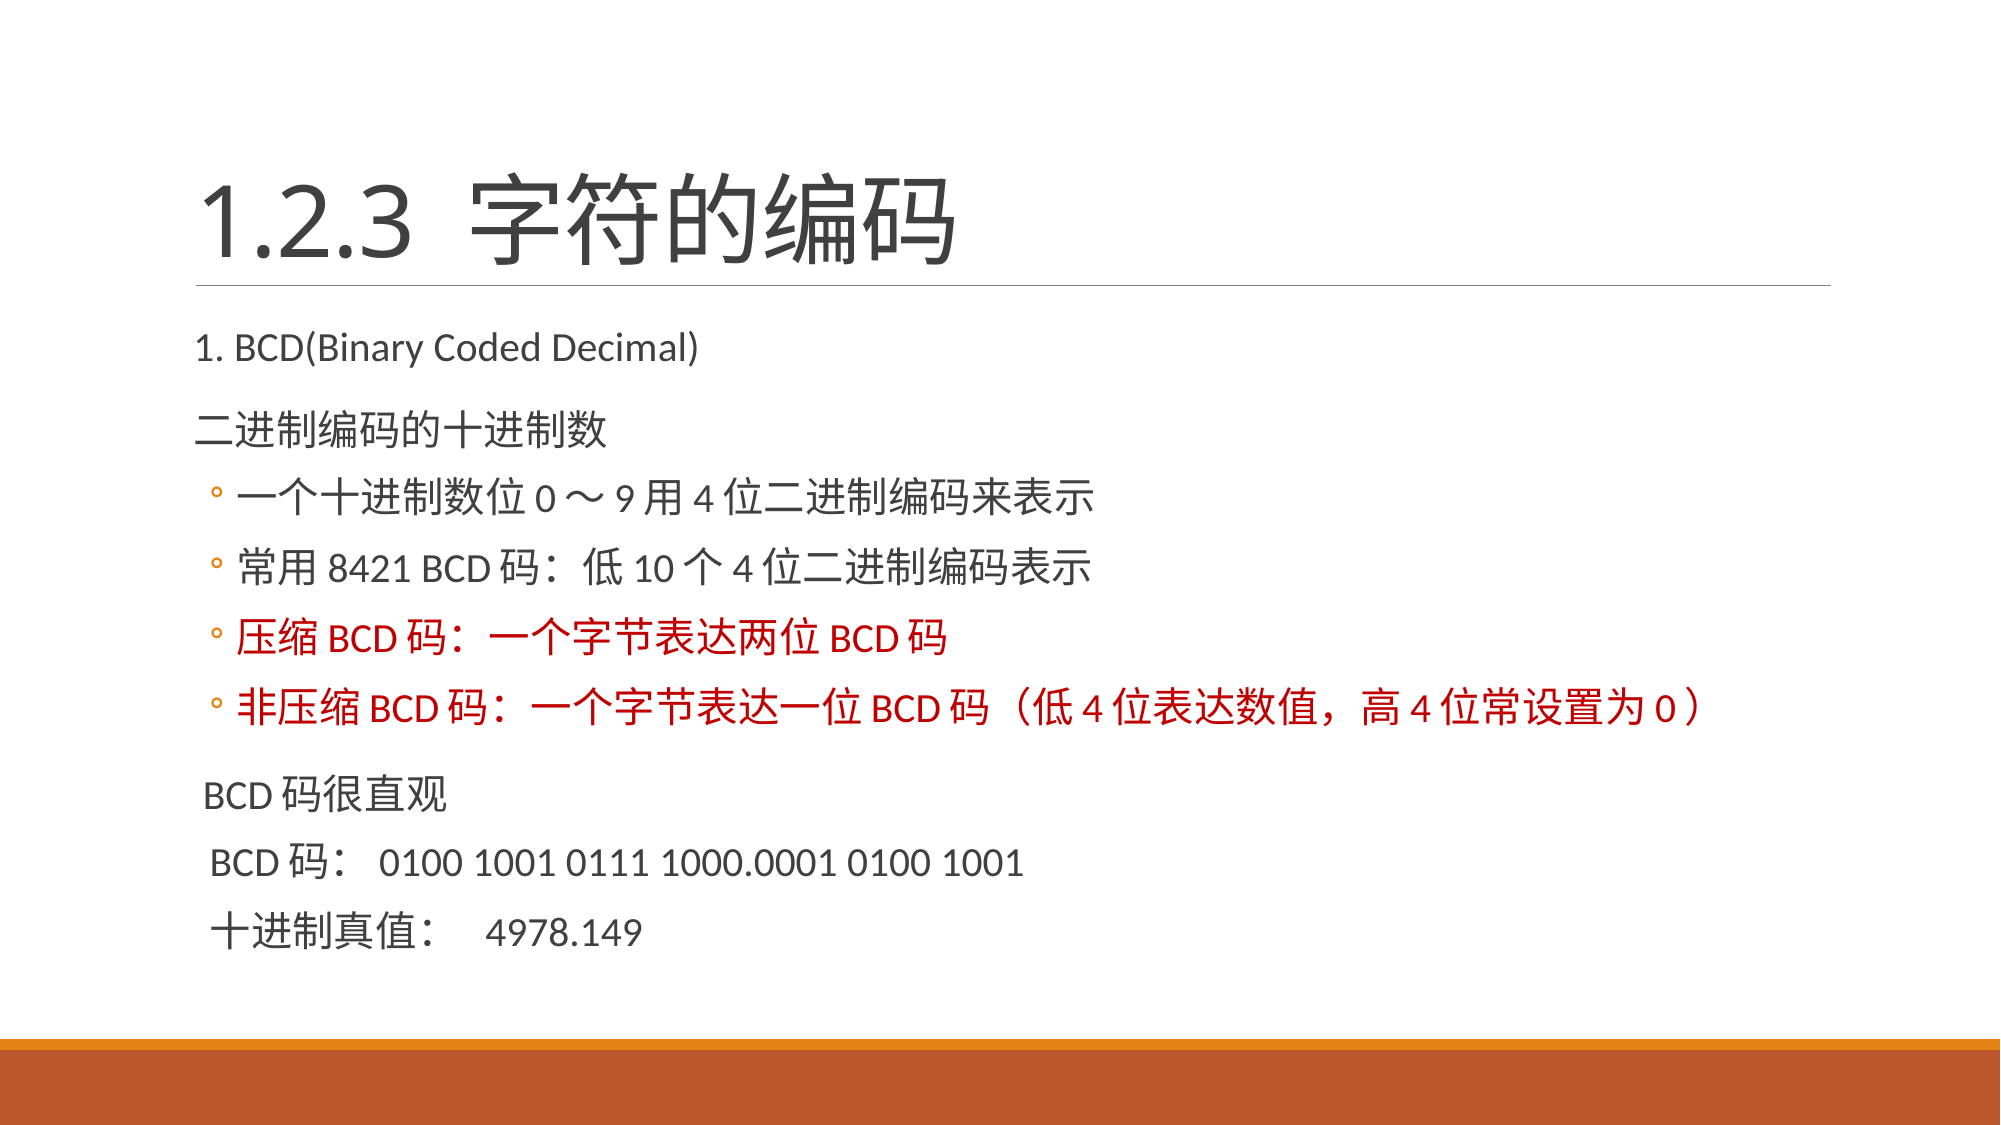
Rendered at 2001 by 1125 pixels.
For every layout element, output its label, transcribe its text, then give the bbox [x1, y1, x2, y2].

title 1.2.3 字符的编码 [180, 47, 1830, 285]
list 1. BCD(Binary Coded Decimal) 二进制编码的十进制数 一个十进制数位0～9用4位二进制编码来表示 常用8421 BCD码：低10个4位二进制编码表示 压缩BCD码：一个字节表达两位BCD码 非压缩BCD码：一个字节表达一位BCD码（低4位表达数值，高4位常设置为0） BCD码很直观 BCD码：0100 1001 0111 1000.0001 0100 1001 十进制真值： 4978.149 [180, 302, 1830, 963]
